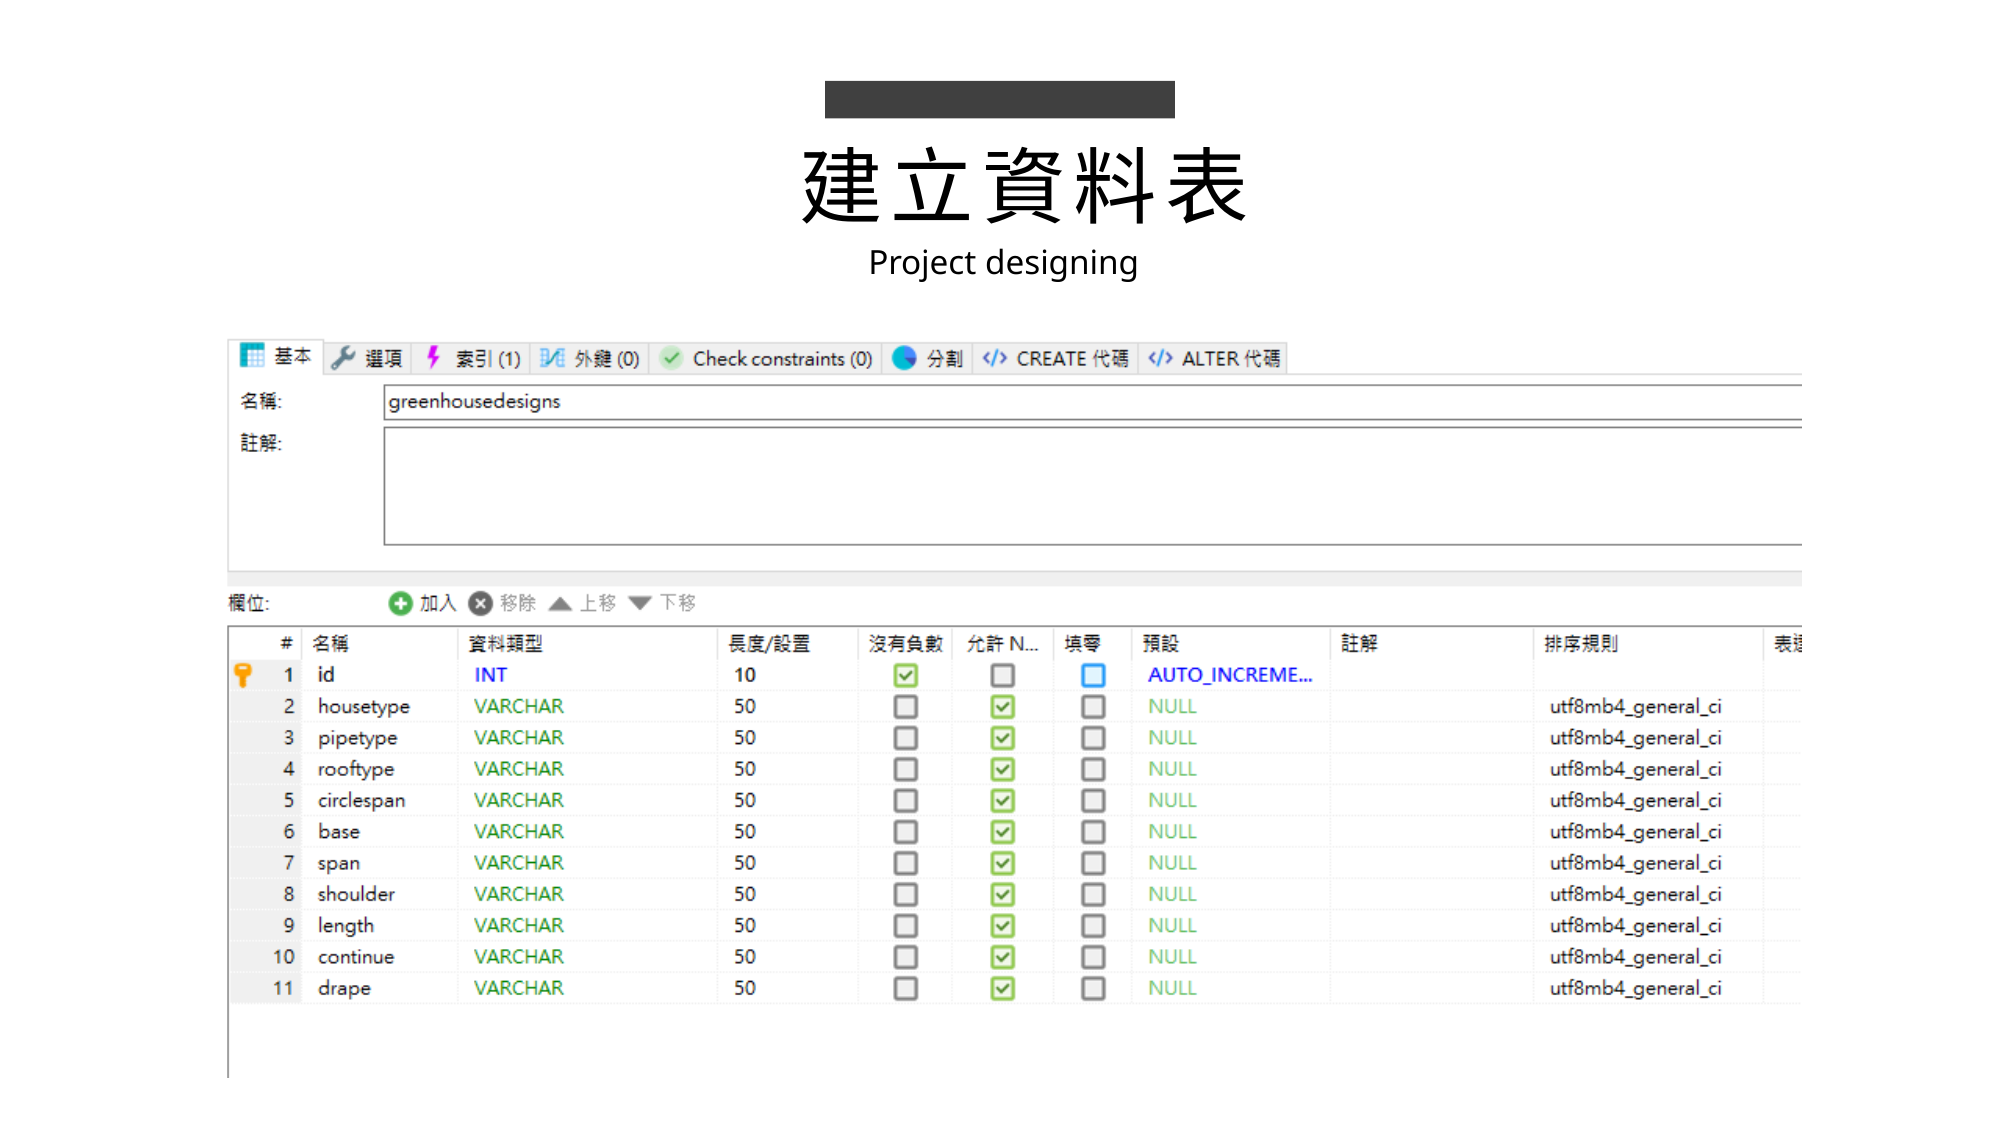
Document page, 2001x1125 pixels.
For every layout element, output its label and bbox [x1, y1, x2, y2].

text_box [824, 80, 1176, 119]
text_box [460, 126, 1548, 290]
picture [226, 333, 1802, 1078]
